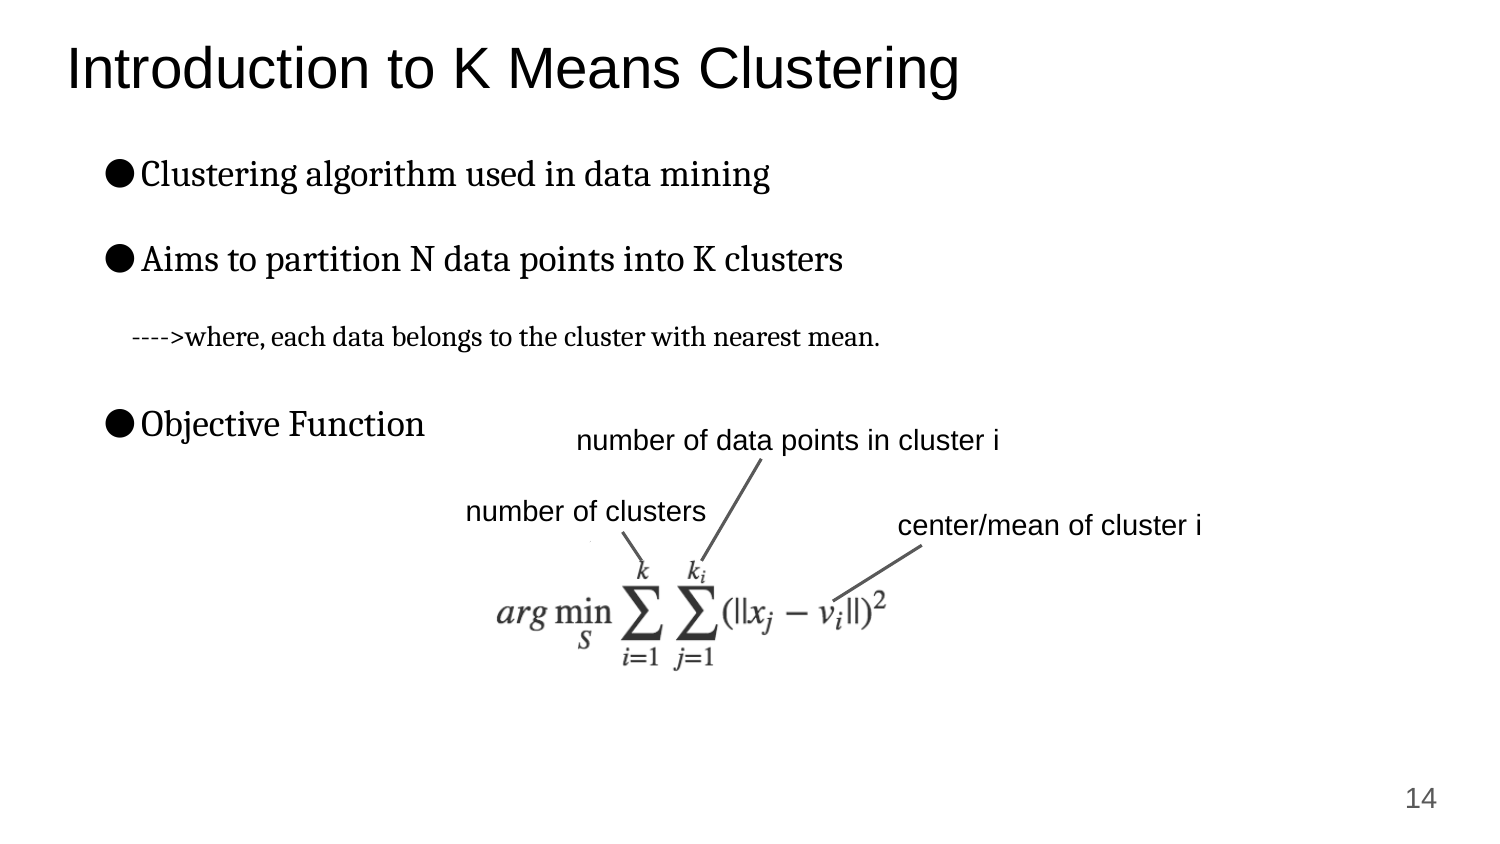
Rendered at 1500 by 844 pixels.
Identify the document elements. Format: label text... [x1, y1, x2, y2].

text_box number of data points in cluster i [561, 394, 1054, 475]
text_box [450, 476, 1260, 677]
title Introduction to K Means Clustering [51, 14, 1449, 115]
slide_number 14 [1389, 764, 1480, 830]
list Clustering algorithm used in data mining Aims to partition N data points into K clusters ---->where, each data belongs to the cluster with nearest mean. Objective Function [51, 127, 1449, 751]
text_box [622, 531, 922, 602]
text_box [701, 458, 762, 562]
